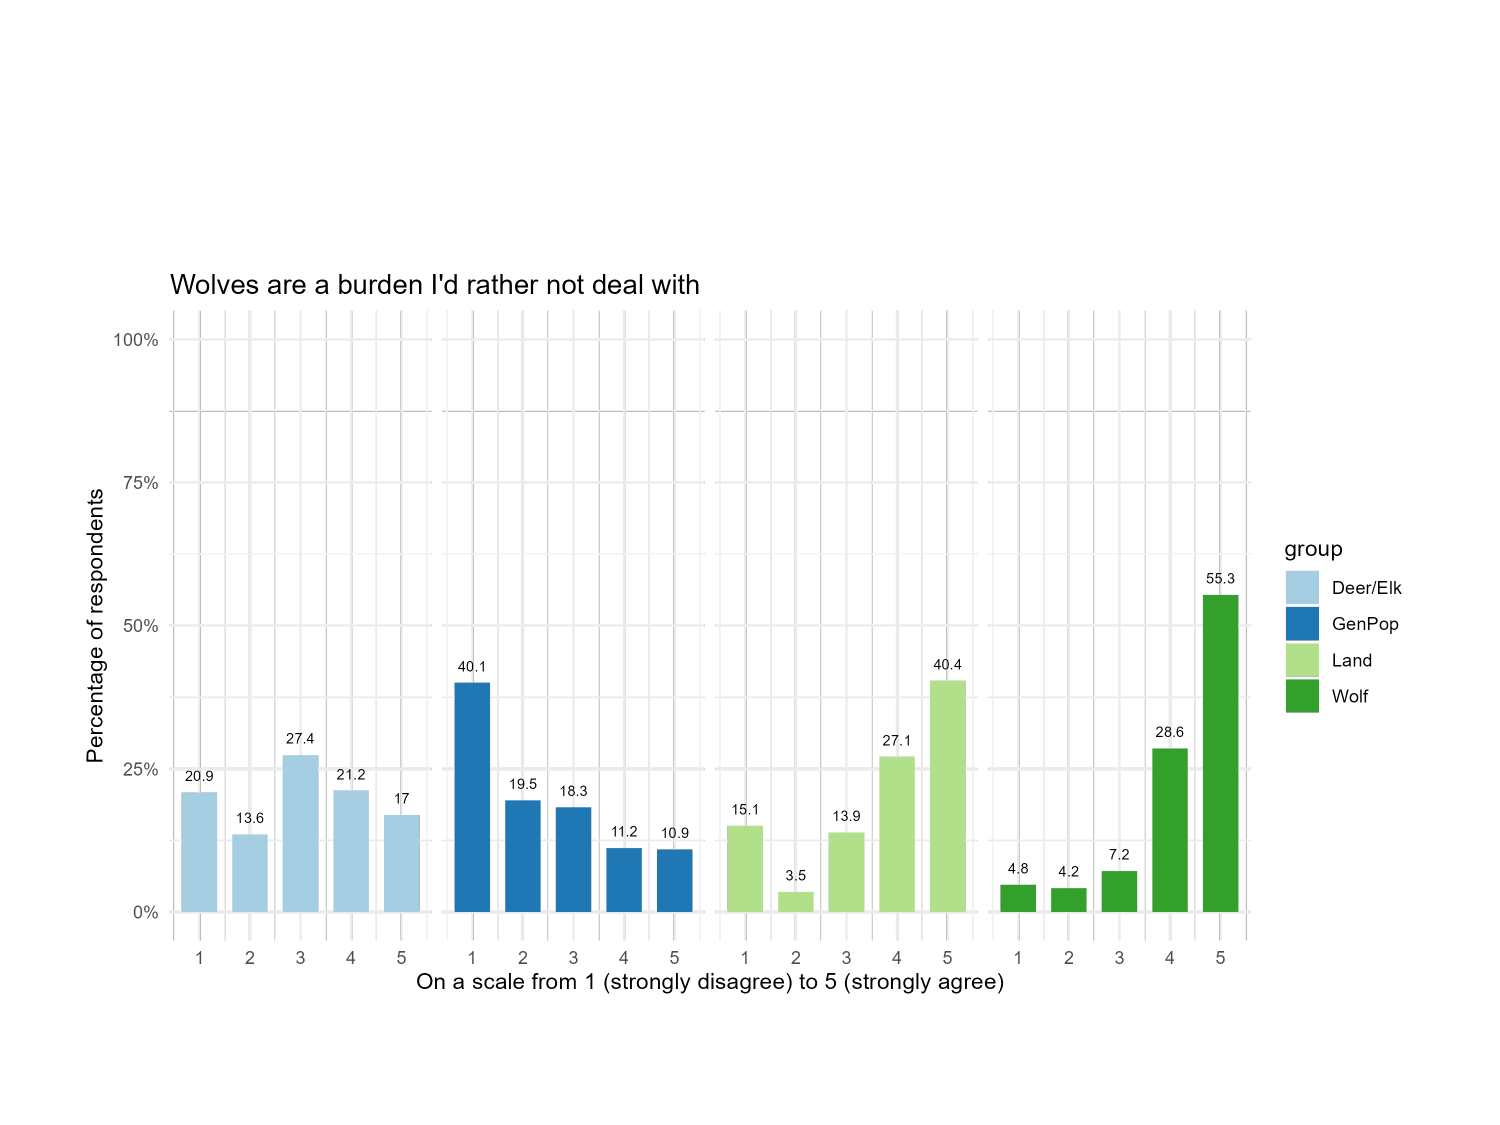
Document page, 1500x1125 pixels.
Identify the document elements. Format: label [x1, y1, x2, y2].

list [74, 262, 1426, 1006]
